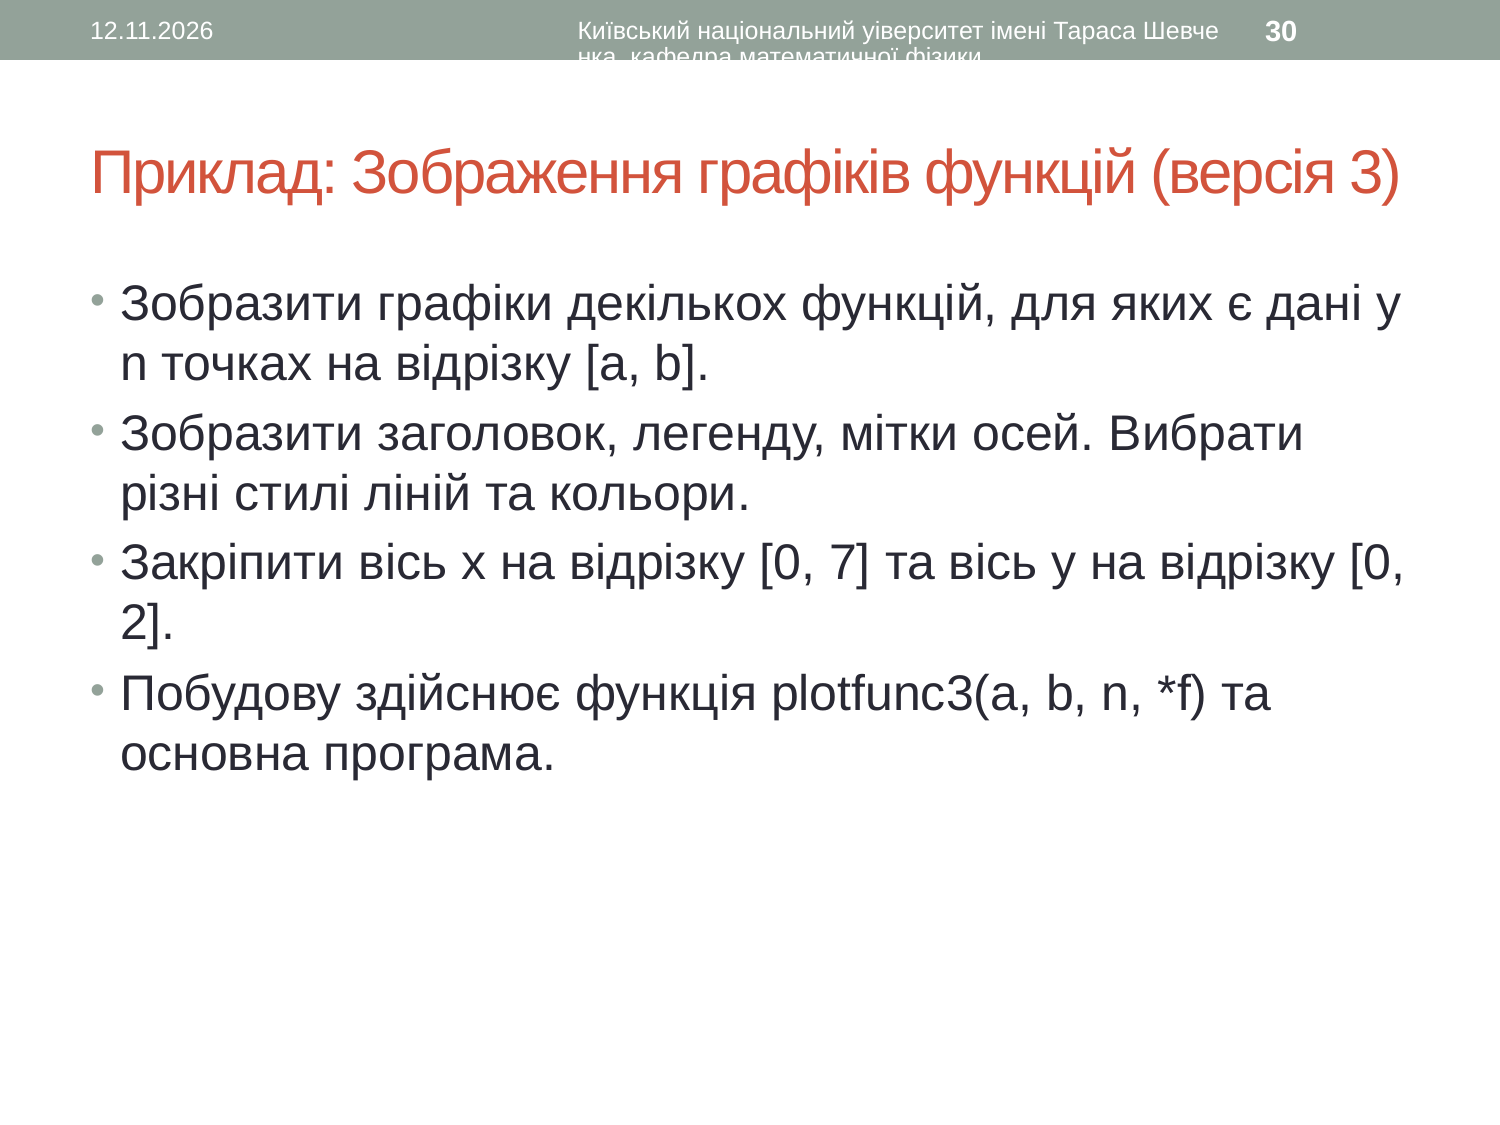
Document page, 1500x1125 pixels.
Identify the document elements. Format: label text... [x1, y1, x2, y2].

footer Київський національний уіверситет імені Тараса Шевченка, кафедра математичної фізики [562, 3, 1238, 57]
list Зобразити графіки декількох функцій, для яких є дані у n точках на відрізку [a, b]. Зобразити заголовок, легенду, мітки осей. Вибрати різні стилі ліній та кольори. Закріпити вісь x на відрізку [0, 7] та вісь y на відрізку [0, 2]. Побудову здійснює функція plotfunc3(a, b, n, *f) та основна програма. [75, 262, 1425, 1063]
title Приклад: Зображення графіків функцій (версія 3) [75, 87, 1425, 250]
slide_number 30 [1250, 3, 1425, 57]
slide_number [75, 3, 550, 57]
